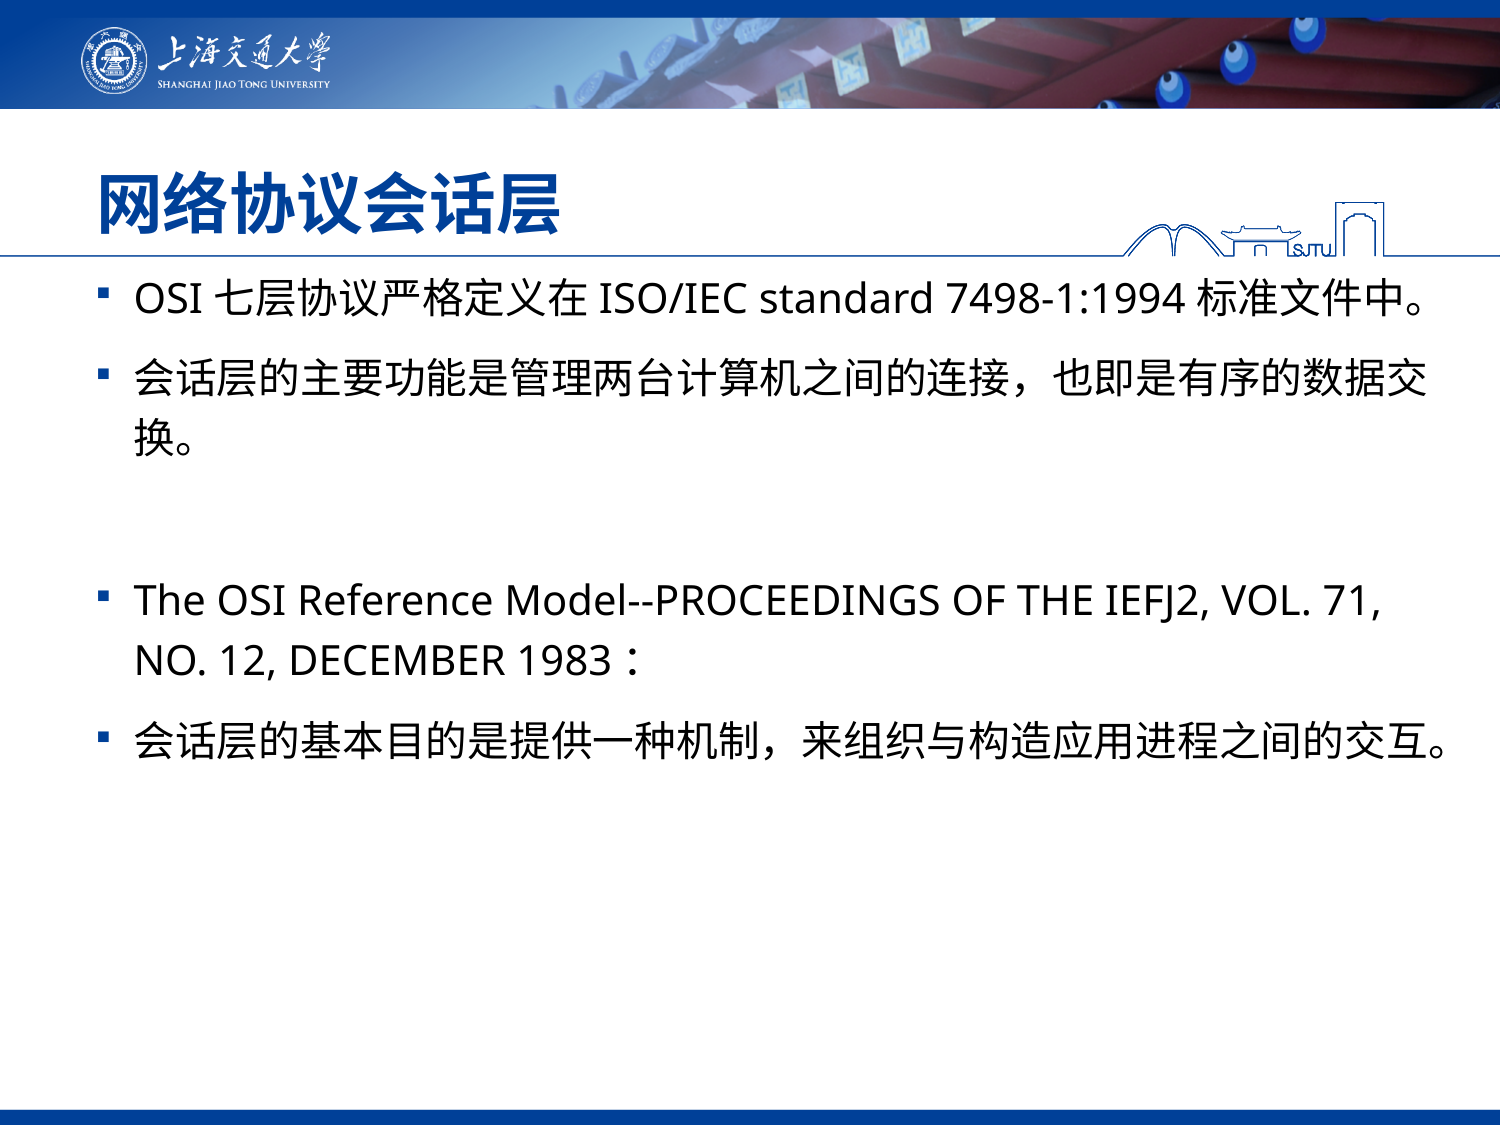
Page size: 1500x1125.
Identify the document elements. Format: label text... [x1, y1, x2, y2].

title 网络协议会话层 [81, 159, 1455, 254]
picture [0, 18, 1500, 109]
list OSI七层协议严格定义在ISO/IEC standard 7498-1:1994标准文件中。 会话层的主要功能是管理两台计算机之间的连接，也即是有序的数据交换。 The OSI Reference Model--PROCEEDINGS OF THE IEFJ2, VOL. 71, NO. 12, DECEMBER 1983： 会话层的基本目的是提供一种机制，来组织与构造应用进程之间的交互。 [81, 254, 1455, 992]
